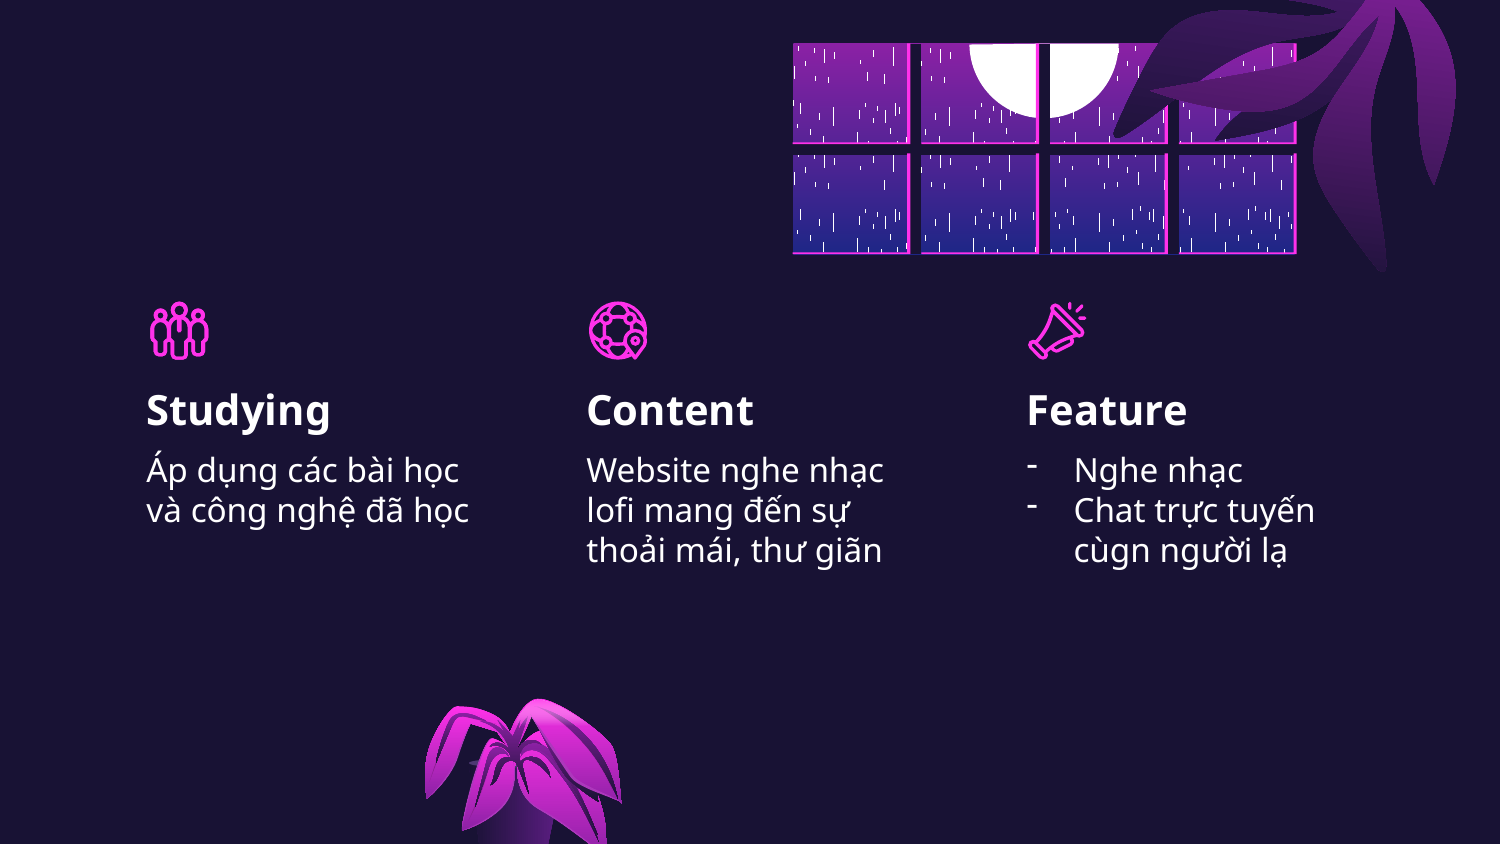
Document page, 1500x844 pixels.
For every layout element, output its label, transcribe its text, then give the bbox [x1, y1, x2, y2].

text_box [150, 301, 209, 360]
subtitle Nghe nhạc Chat trực tuyến cùgn người lạ [1011, 448, 1369, 612]
subtitle Studying [131, 383, 489, 439]
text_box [1112, 0, 1480, 281]
subtitle Feature [1011, 383, 1369, 439]
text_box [588, 301, 648, 360]
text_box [1027, 301, 1087, 360]
subtitle Content [571, 383, 929, 439]
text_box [792, 0, 1107, 255]
subtitle Áp dụng các bài học và công nghệ đã học [131, 448, 489, 612]
subtitle Website nghe nhạc lofi mang đến sự thoải mái, thư giãn [571, 448, 929, 612]
